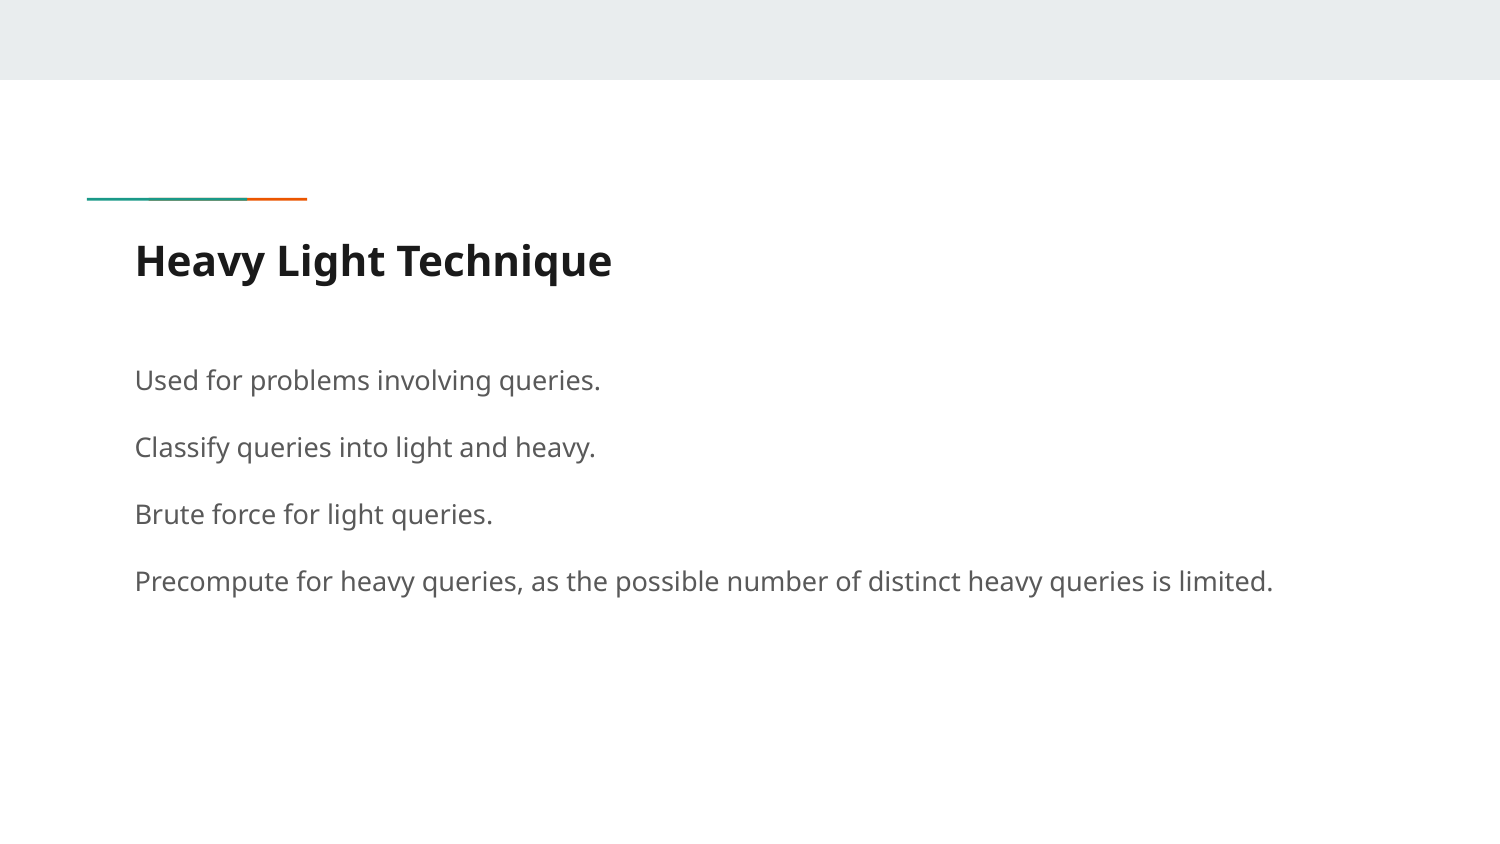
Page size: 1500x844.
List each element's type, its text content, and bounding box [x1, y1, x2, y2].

title Heavy Light Technique [119, 216, 1381, 305]
list Used for problems involving queries. Classify queries into light and heavy. Brute force for light queries. Precompute for heavy queries, as the possible number of distinct heavy queries is limited. [119, 341, 1381, 712]
